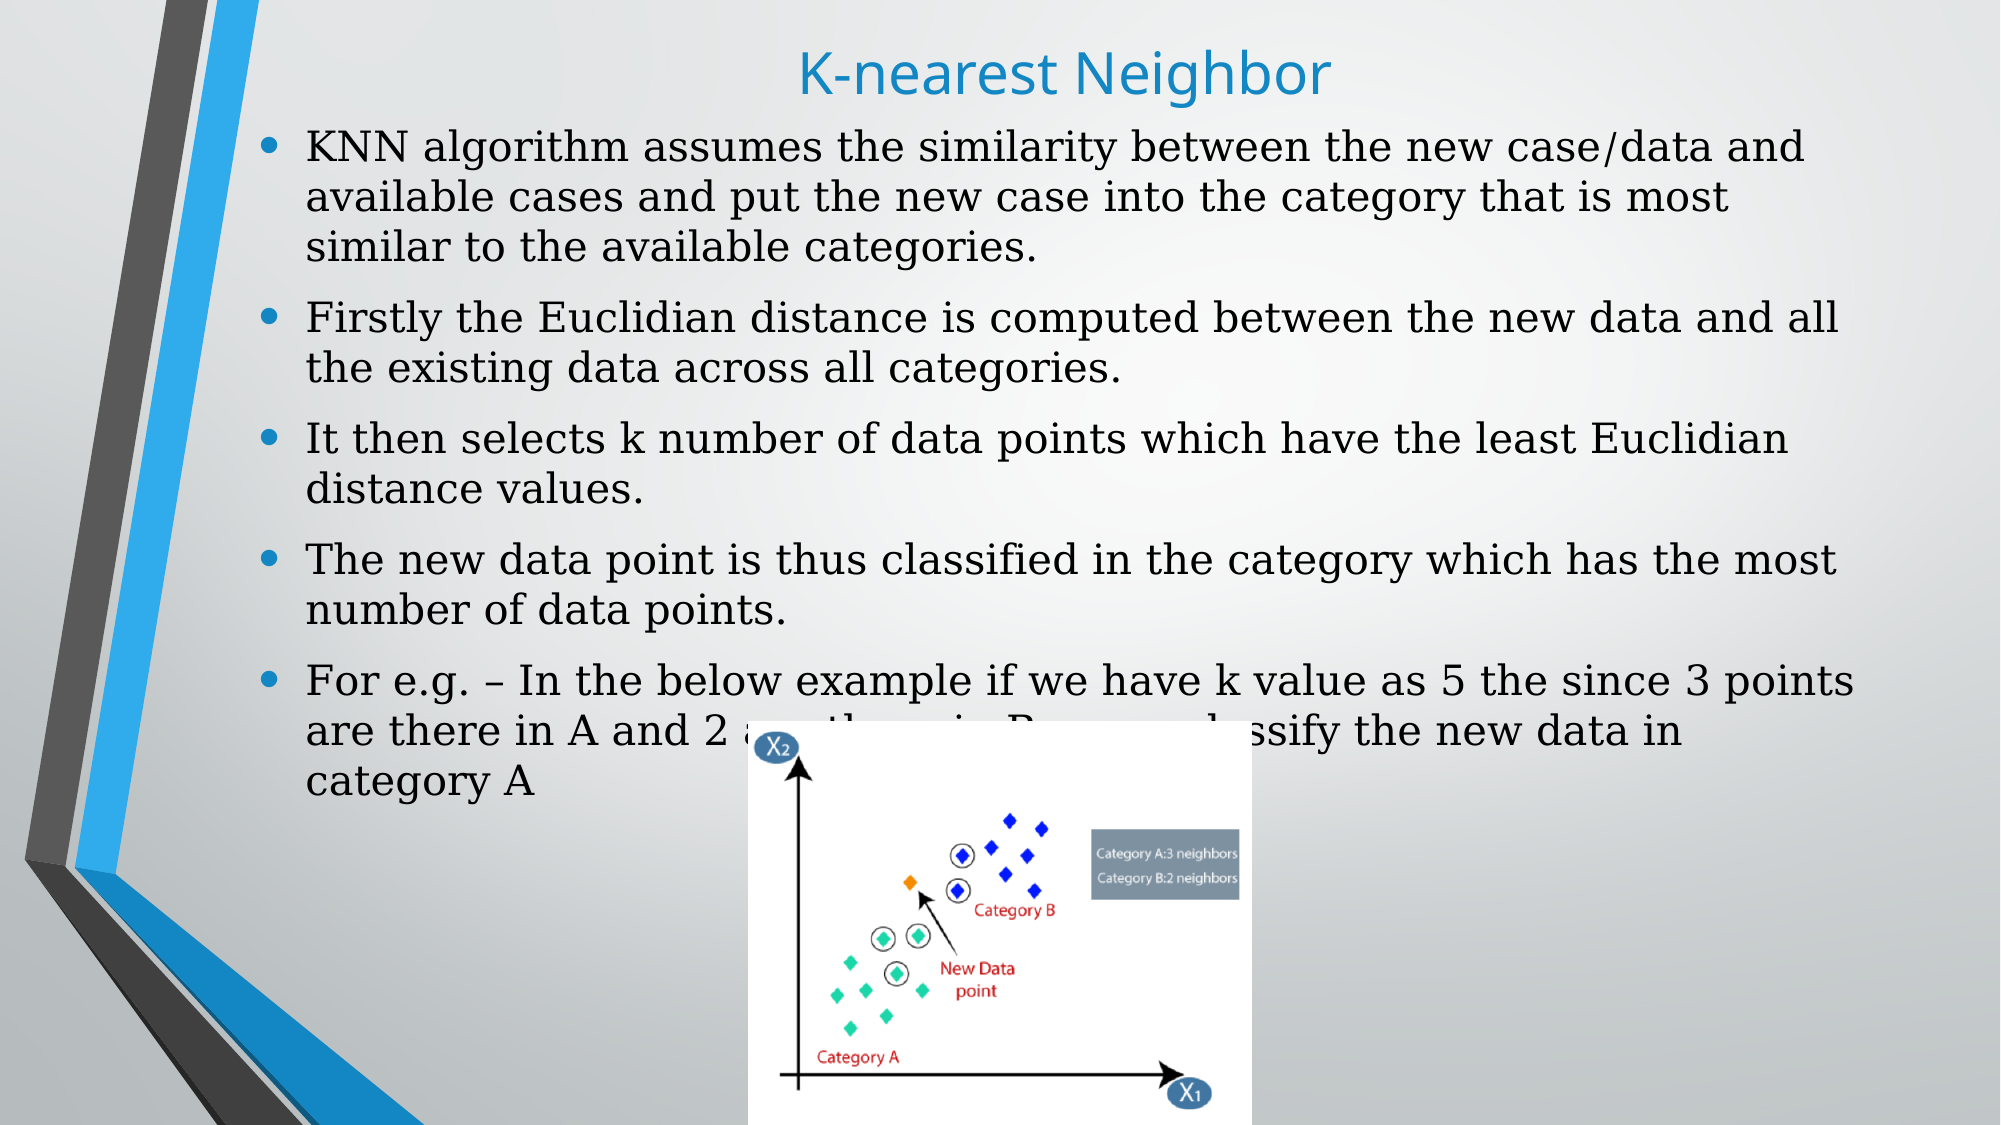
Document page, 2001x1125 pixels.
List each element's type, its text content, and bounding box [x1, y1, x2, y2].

picture [747, 721, 1252, 1125]
list KNN algorithm assumes the similarity between the new case/data and available cases and put the new case into the category that is most similar to the available categories. Firstly the Euclidian distance is computed between the new data and all the existing data across all categories. It then selects k number of data points which have the least Euclidian distance values. The new data point is thus classified in the category which has the most number of data points. For e.g. – In the below example if we have k value as 5 the since 3 points are there in A and 2 are there in B so we classify the new data in category A [243, 111, 1887, 885]
title K-nearest Neighbor [243, 0, 1887, 111]
